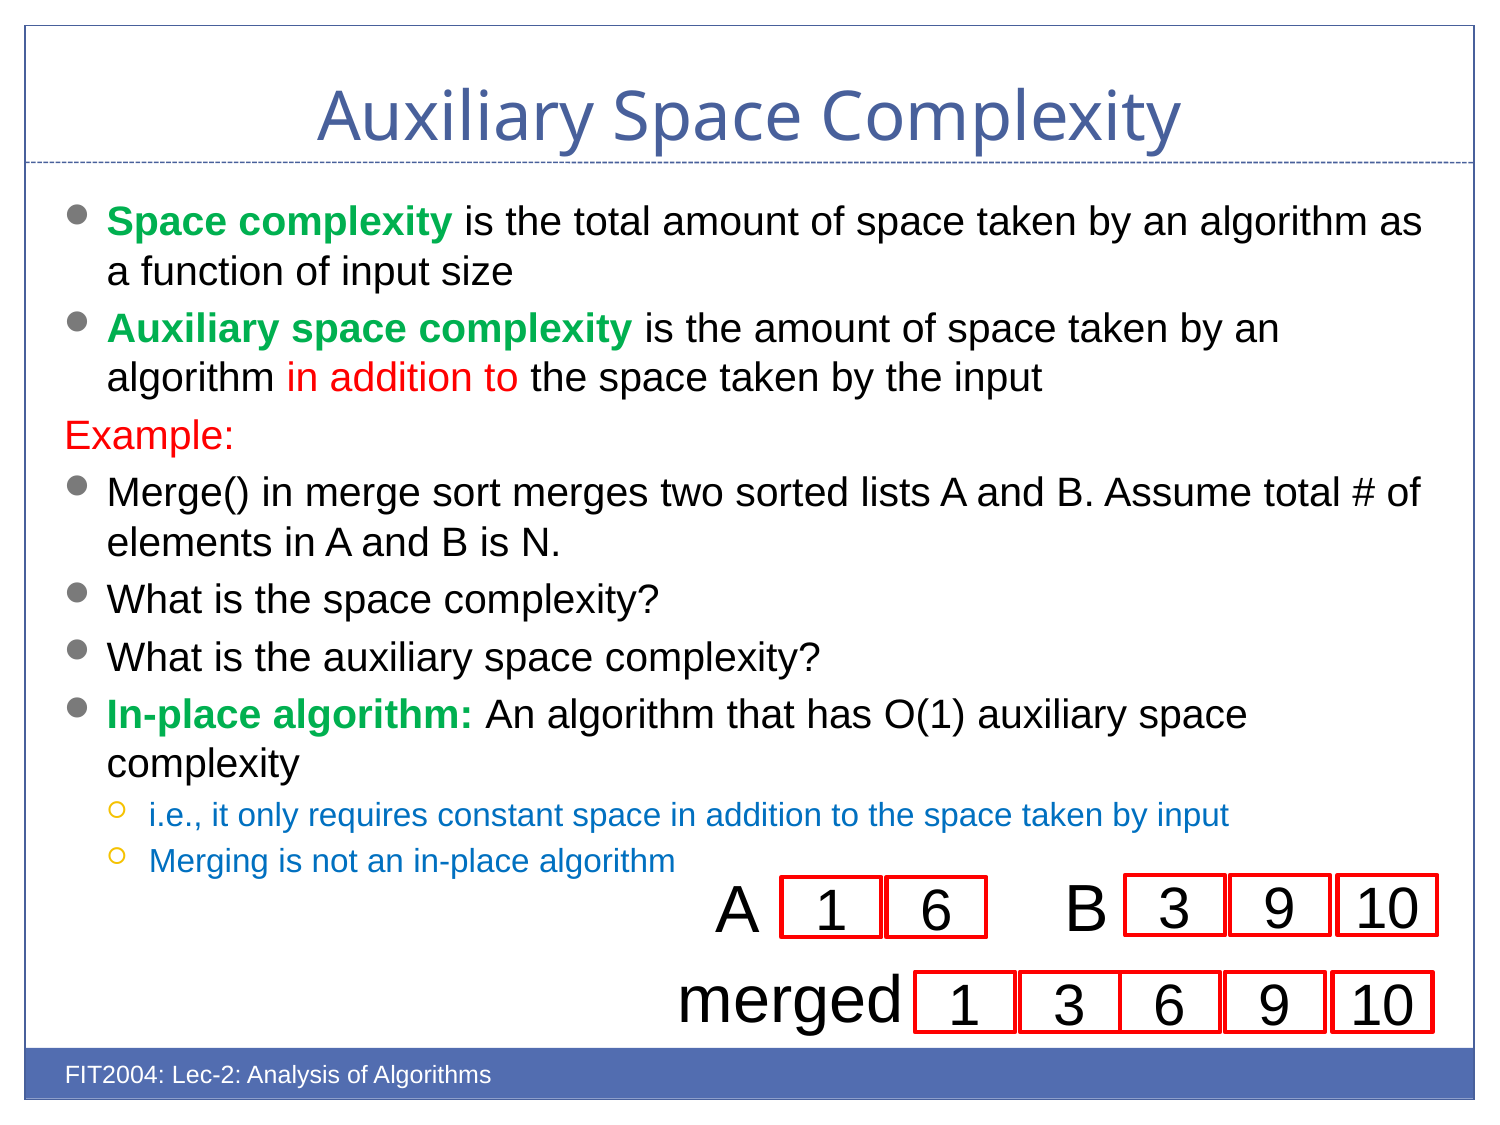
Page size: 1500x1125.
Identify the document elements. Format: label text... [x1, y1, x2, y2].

title Auxiliary Space Complexity [49, 37, 1450, 162]
footer FIT2004: Lec-2: Analysis of Algorithms [50, 1051, 800, 1112]
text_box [661, 856, 1438, 1045]
list Space complexity is the total amount of space taken by an algorithm as a function of input size Auxiliary space complexity is the amount of space taken by an algorithm in addition to the space taken by the input Example: Merge() in merge sort merges two sorted lists A and B. Assume total # of elements in A and B is N. What is the space complexity? What is the auxiliary space complexity? In-place algorithm: An algorithm that has O(1) auxiliary space complexity i.e., it only requires constant space in addition to the space taken by input Merging is not an in-place algorithm [49, 187, 1445, 888]
